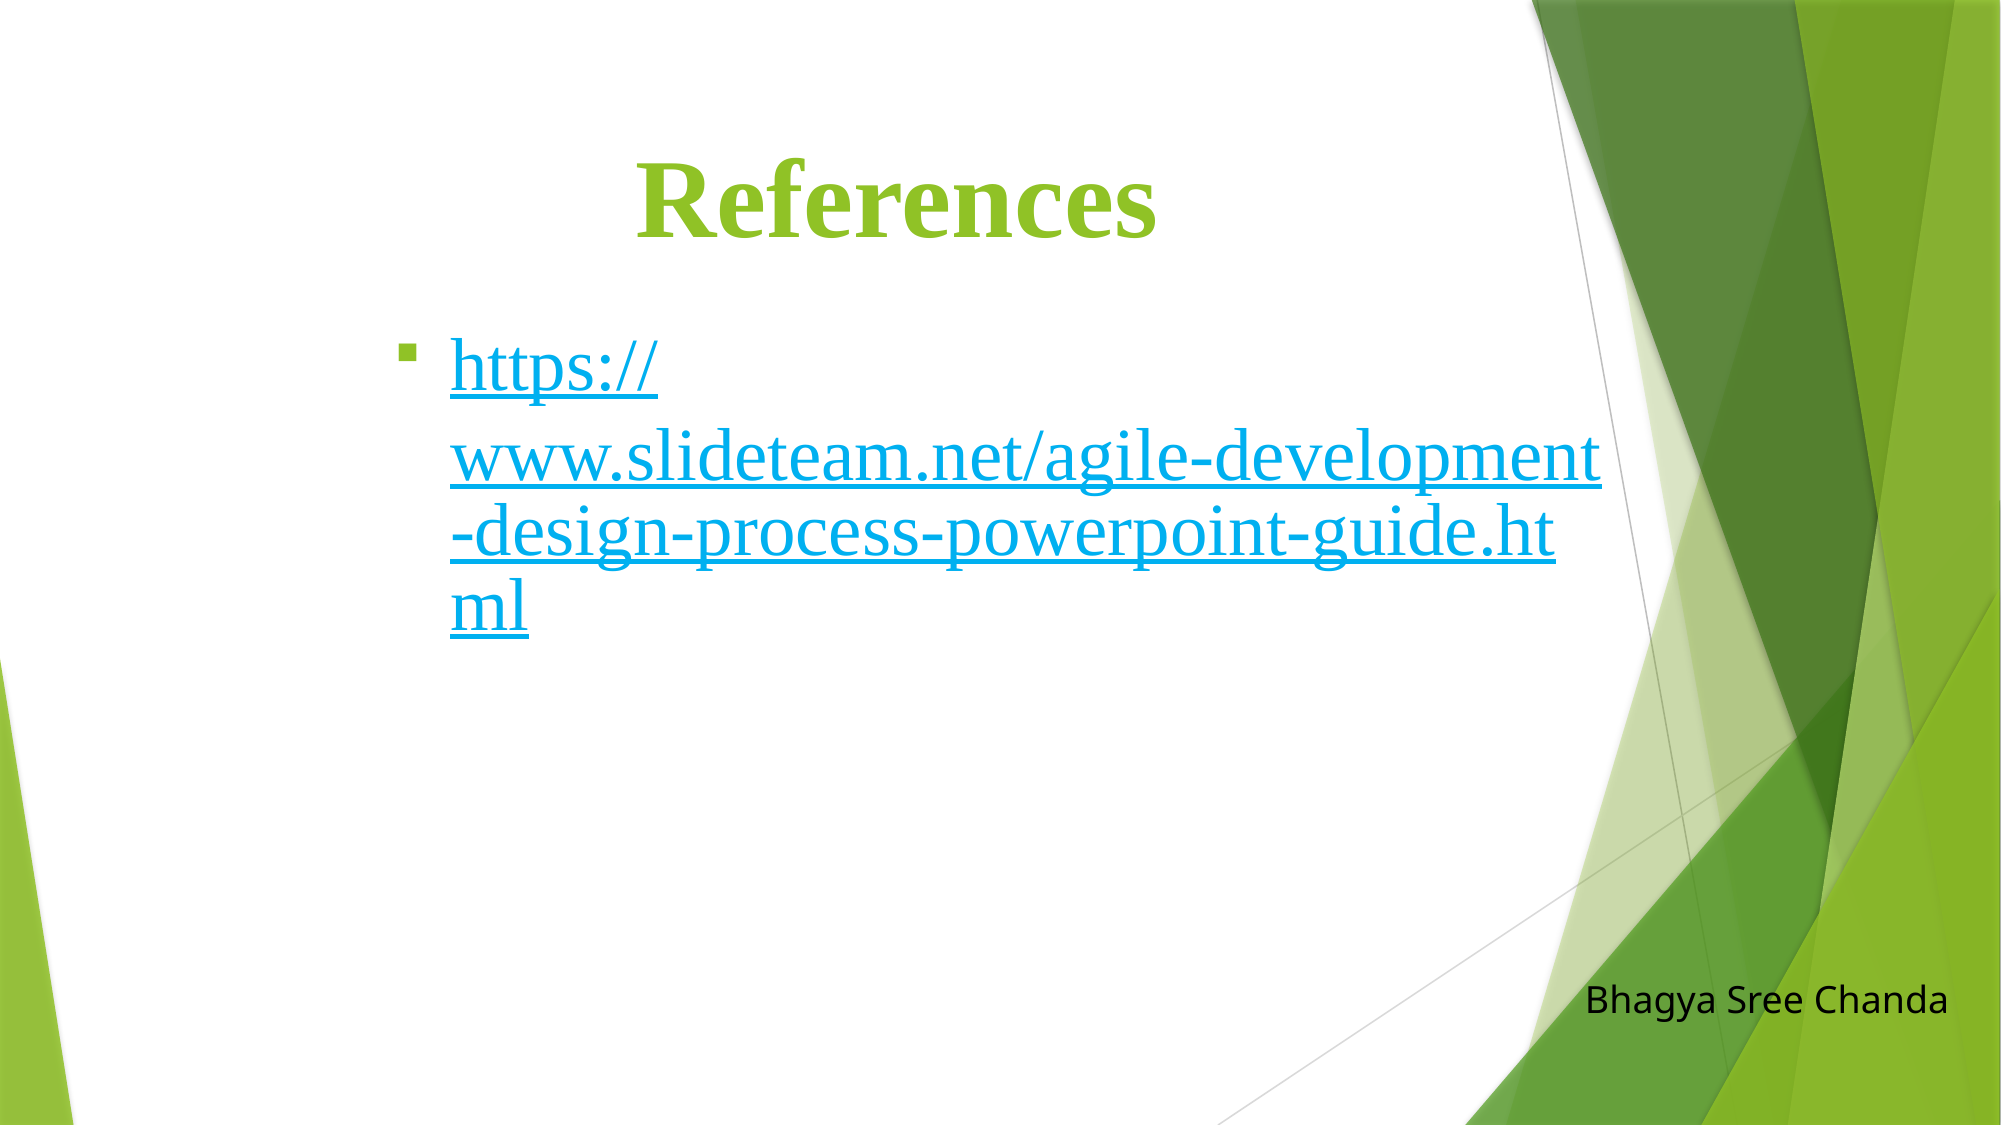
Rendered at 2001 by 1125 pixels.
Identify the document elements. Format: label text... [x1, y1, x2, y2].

text_box Bhagya Sree Chanda [1570, 968, 1965, 1028]
title References [620, 117, 1175, 307]
list https://www.slideteam.net/agile-development-design-process-powerpoint-guide.html [378, 307, 1628, 922]
